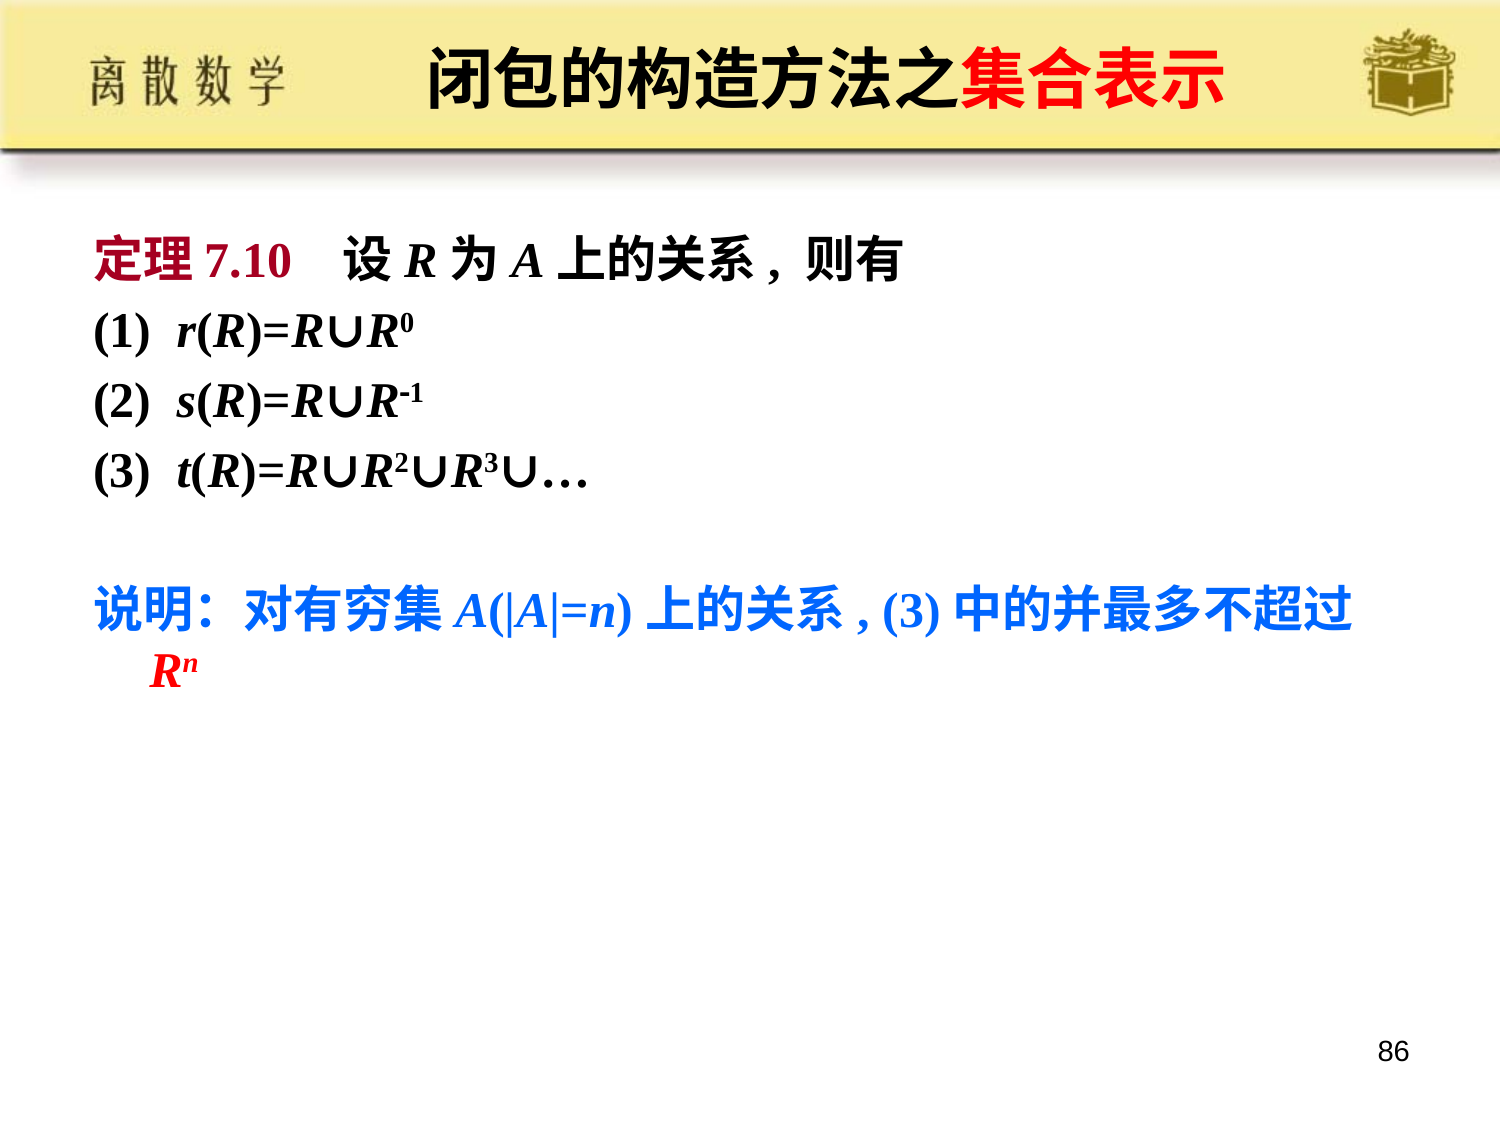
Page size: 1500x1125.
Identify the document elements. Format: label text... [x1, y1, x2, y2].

slide_number 86 [1074, 1024, 1425, 1103]
title 闭包的构造方法之集合表示 [324, 42, 1329, 112]
text_box 定理7.10 设R为A上的关系, 则有 (1) r(R)=R∪R0 (2) s(R)=R∪R1 (3) t(R)=R∪R2∪R3∪… 说明：对有穷集A(|A|=n)上的关系, (3)中的并最多不超过Rn [78, 220, 1425, 598]
picture [0, 0, 1500, 1125]
